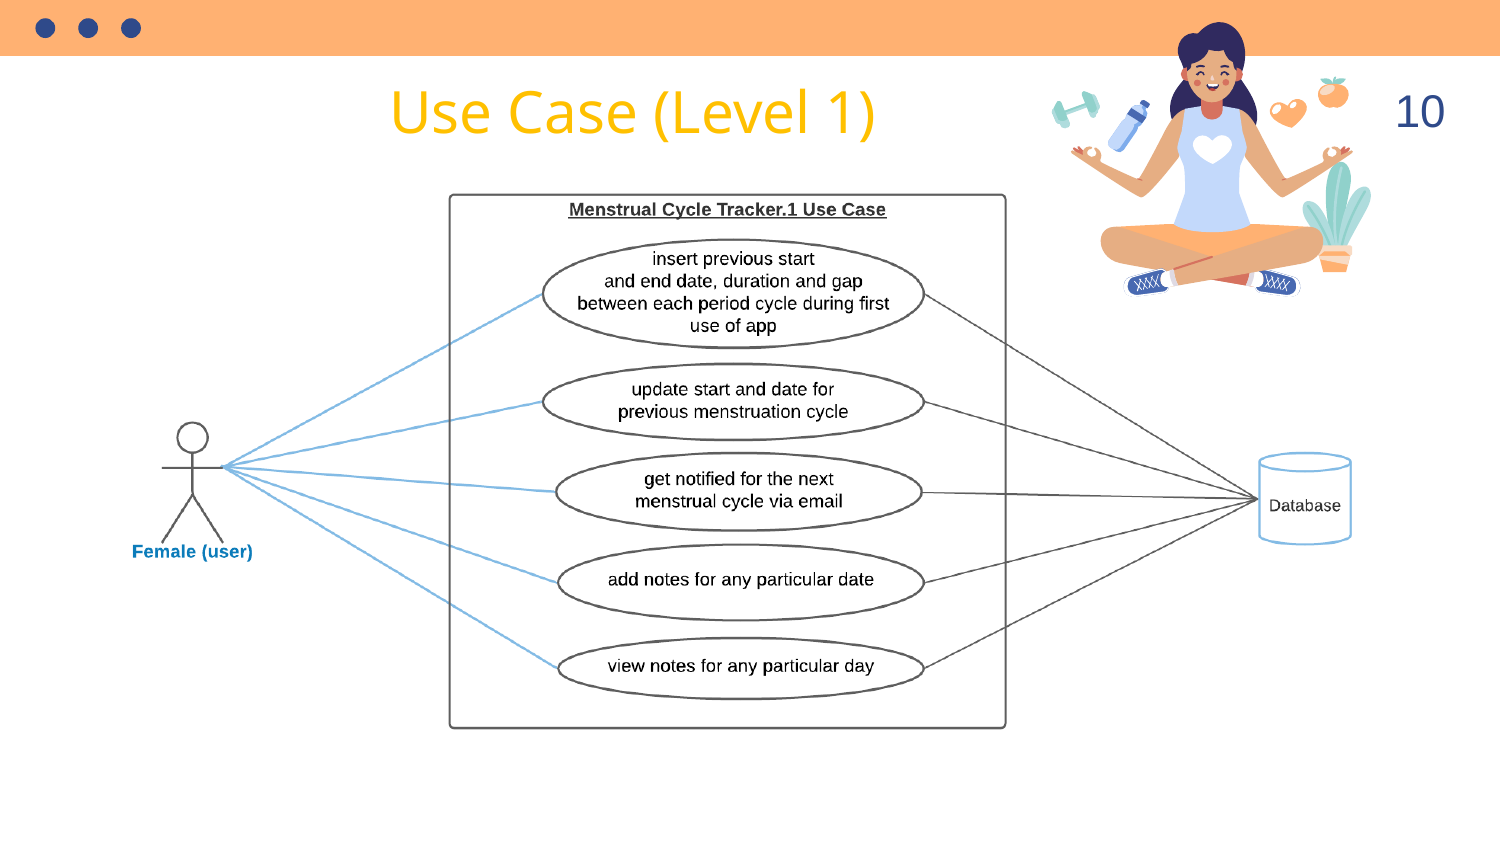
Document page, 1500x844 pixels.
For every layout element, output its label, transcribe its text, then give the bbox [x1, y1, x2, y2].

picture [52, 150, 1428, 771]
title Use Case (Level 1) [0, 60, 1046, 167]
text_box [1051, 3, 1374, 300]
slide_number 10 [1377, 80, 1461, 140]
